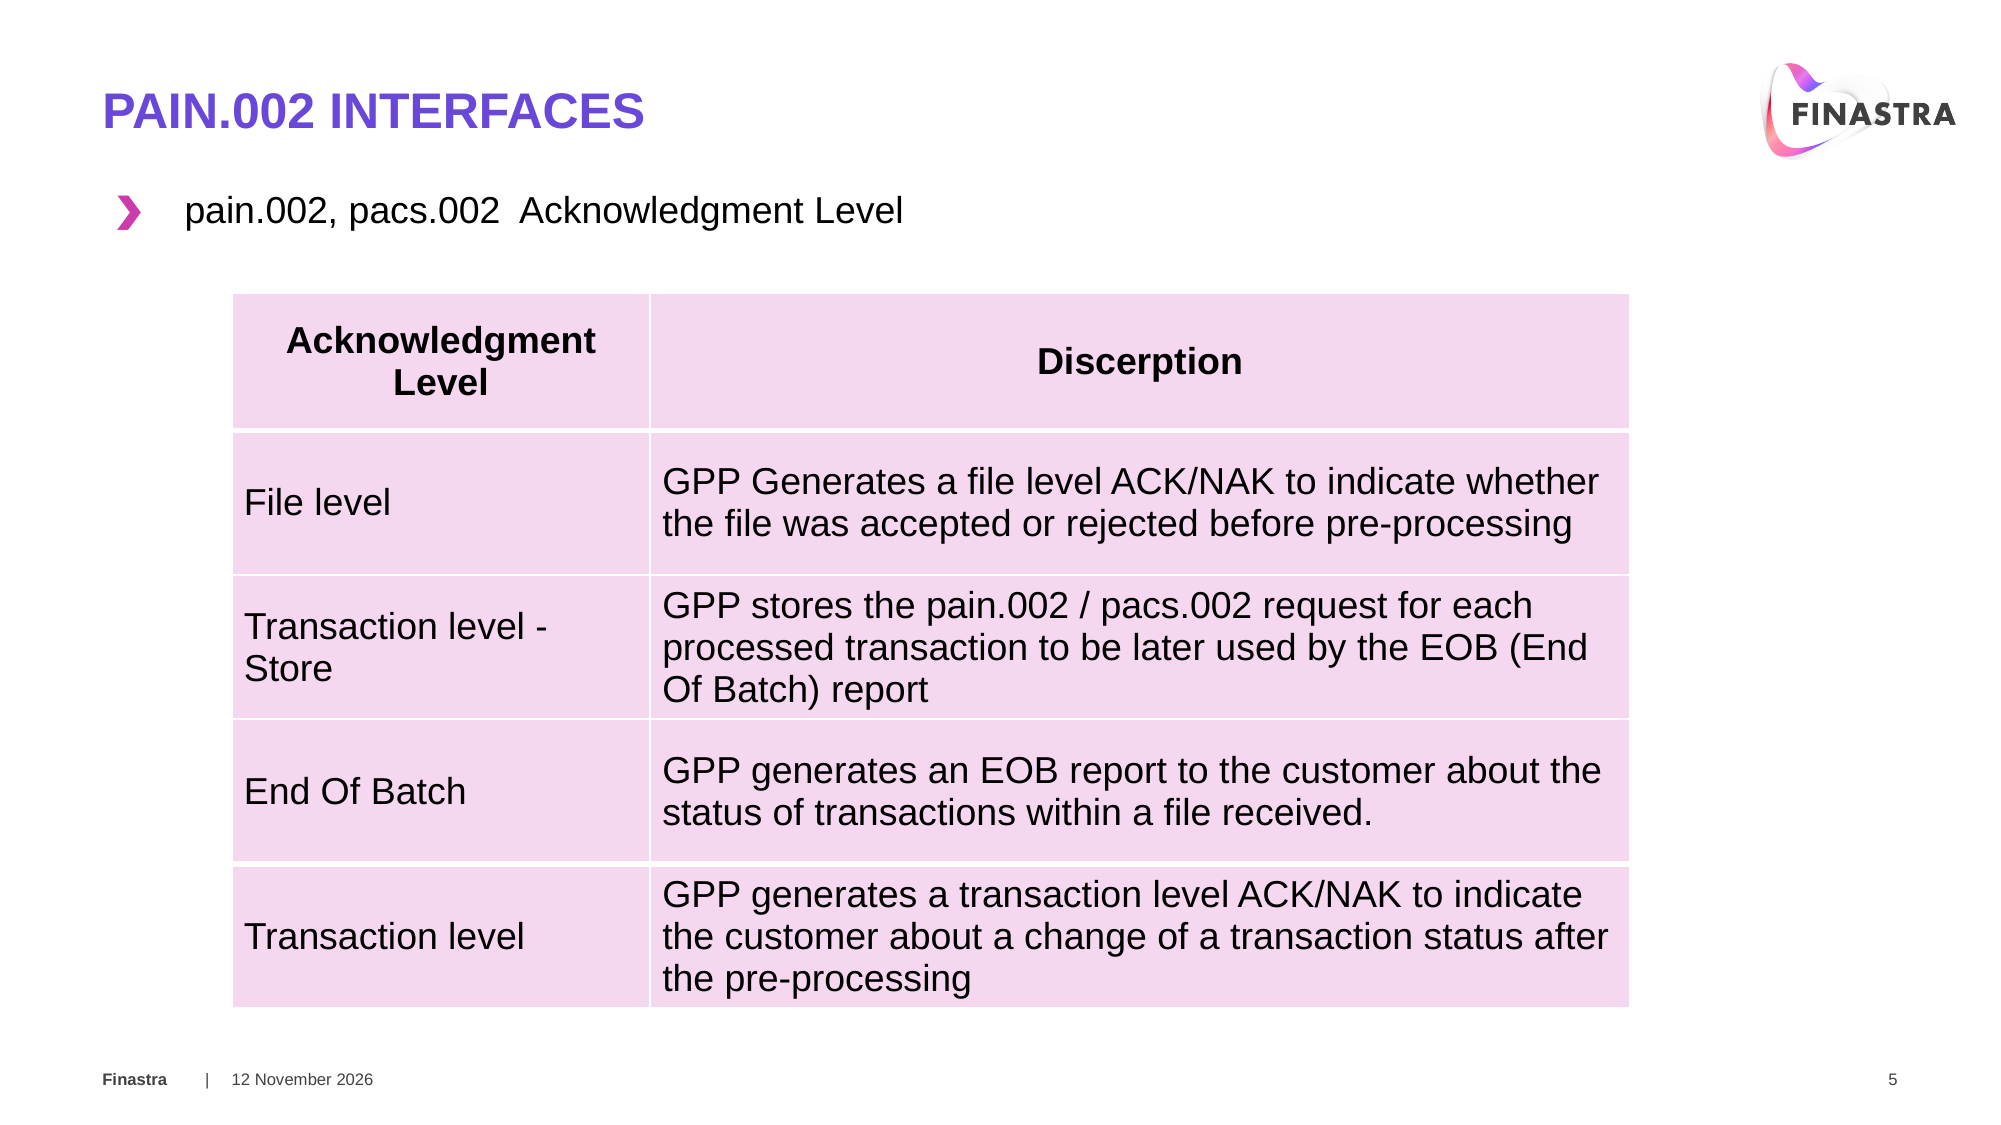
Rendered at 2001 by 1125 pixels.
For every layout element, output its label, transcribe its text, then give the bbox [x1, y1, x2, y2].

table_header Acknowledgment Level [233, 294, 649, 428]
table_cell File level [233, 433, 649, 574]
text_box pain.002, pacs.002 Acknowledgment Level [102, 184, 1599, 240]
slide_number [231, 1048, 462, 1109]
table_cell Transaction level [233, 867, 649, 1007]
table_cell GPP generates an EOB report to the customer about the status of transactions within a file received. [651, 720, 1629, 861]
table_cell GPP generates a transaction level ACK/NAK to indicate the customer about a change of a transaction status after the pre-processing [651, 867, 1629, 1007]
slide_number 5 [1816, 1048, 1898, 1109]
title Pain.002 interfaces [102, 28, 1693, 139]
table_cell GPP stores the pain.002 / pacs.002 request for each processed transaction to be later used by the EOB (End Of Batch) report [651, 576, 1629, 718]
table_cell GPP Generates a file level ACK/NAK to indicate whether the file was accepted or rejected before pre-processing [651, 433, 1629, 574]
picture [1760, 63, 1956, 160]
table_header Discerption [651, 294, 1629, 428]
picture [117, 189, 141, 230]
table_cell End Of Batch [233, 720, 649, 861]
table_cell Transaction level - Store [233, 576, 649, 718]
